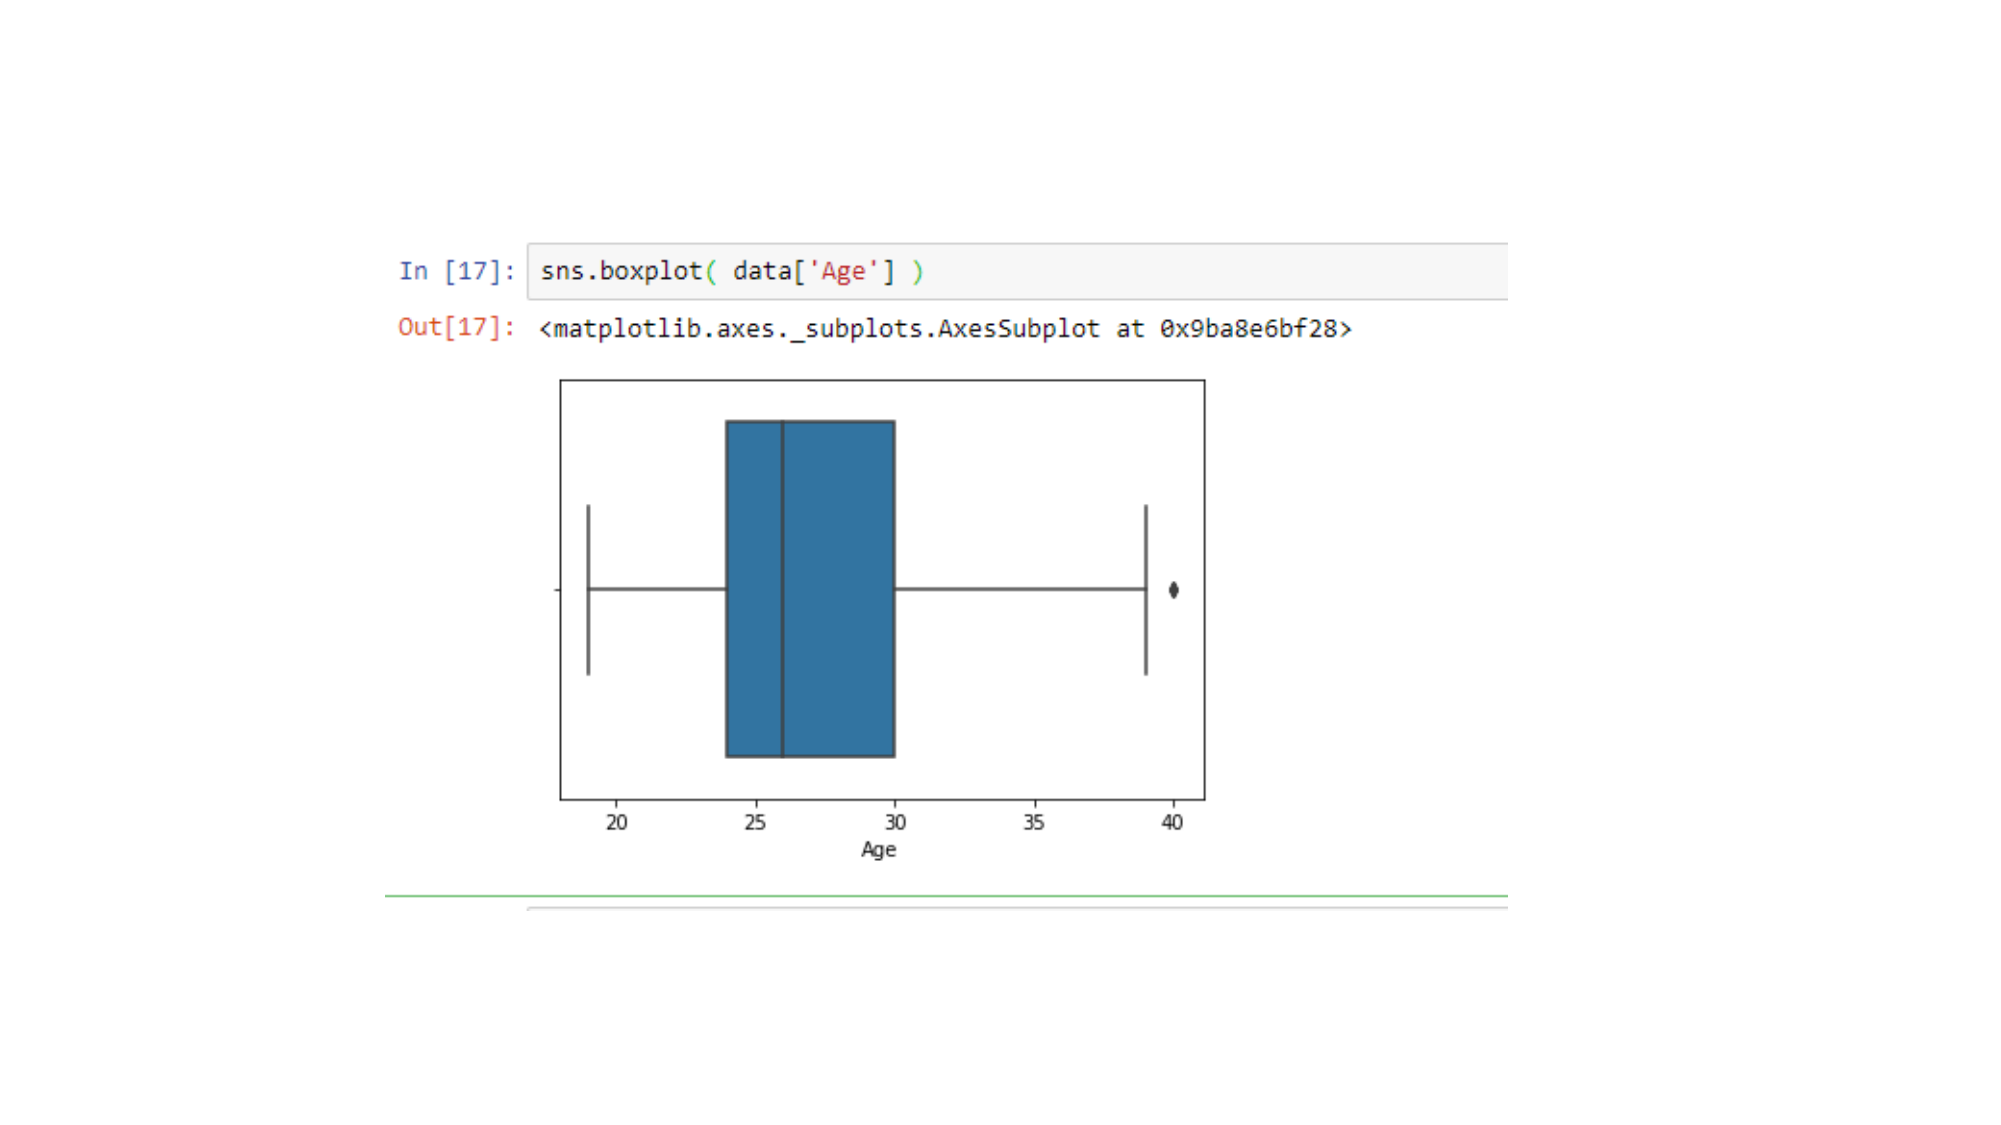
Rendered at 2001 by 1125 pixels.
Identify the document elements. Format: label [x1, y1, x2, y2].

picture [385, 222, 1508, 911]
